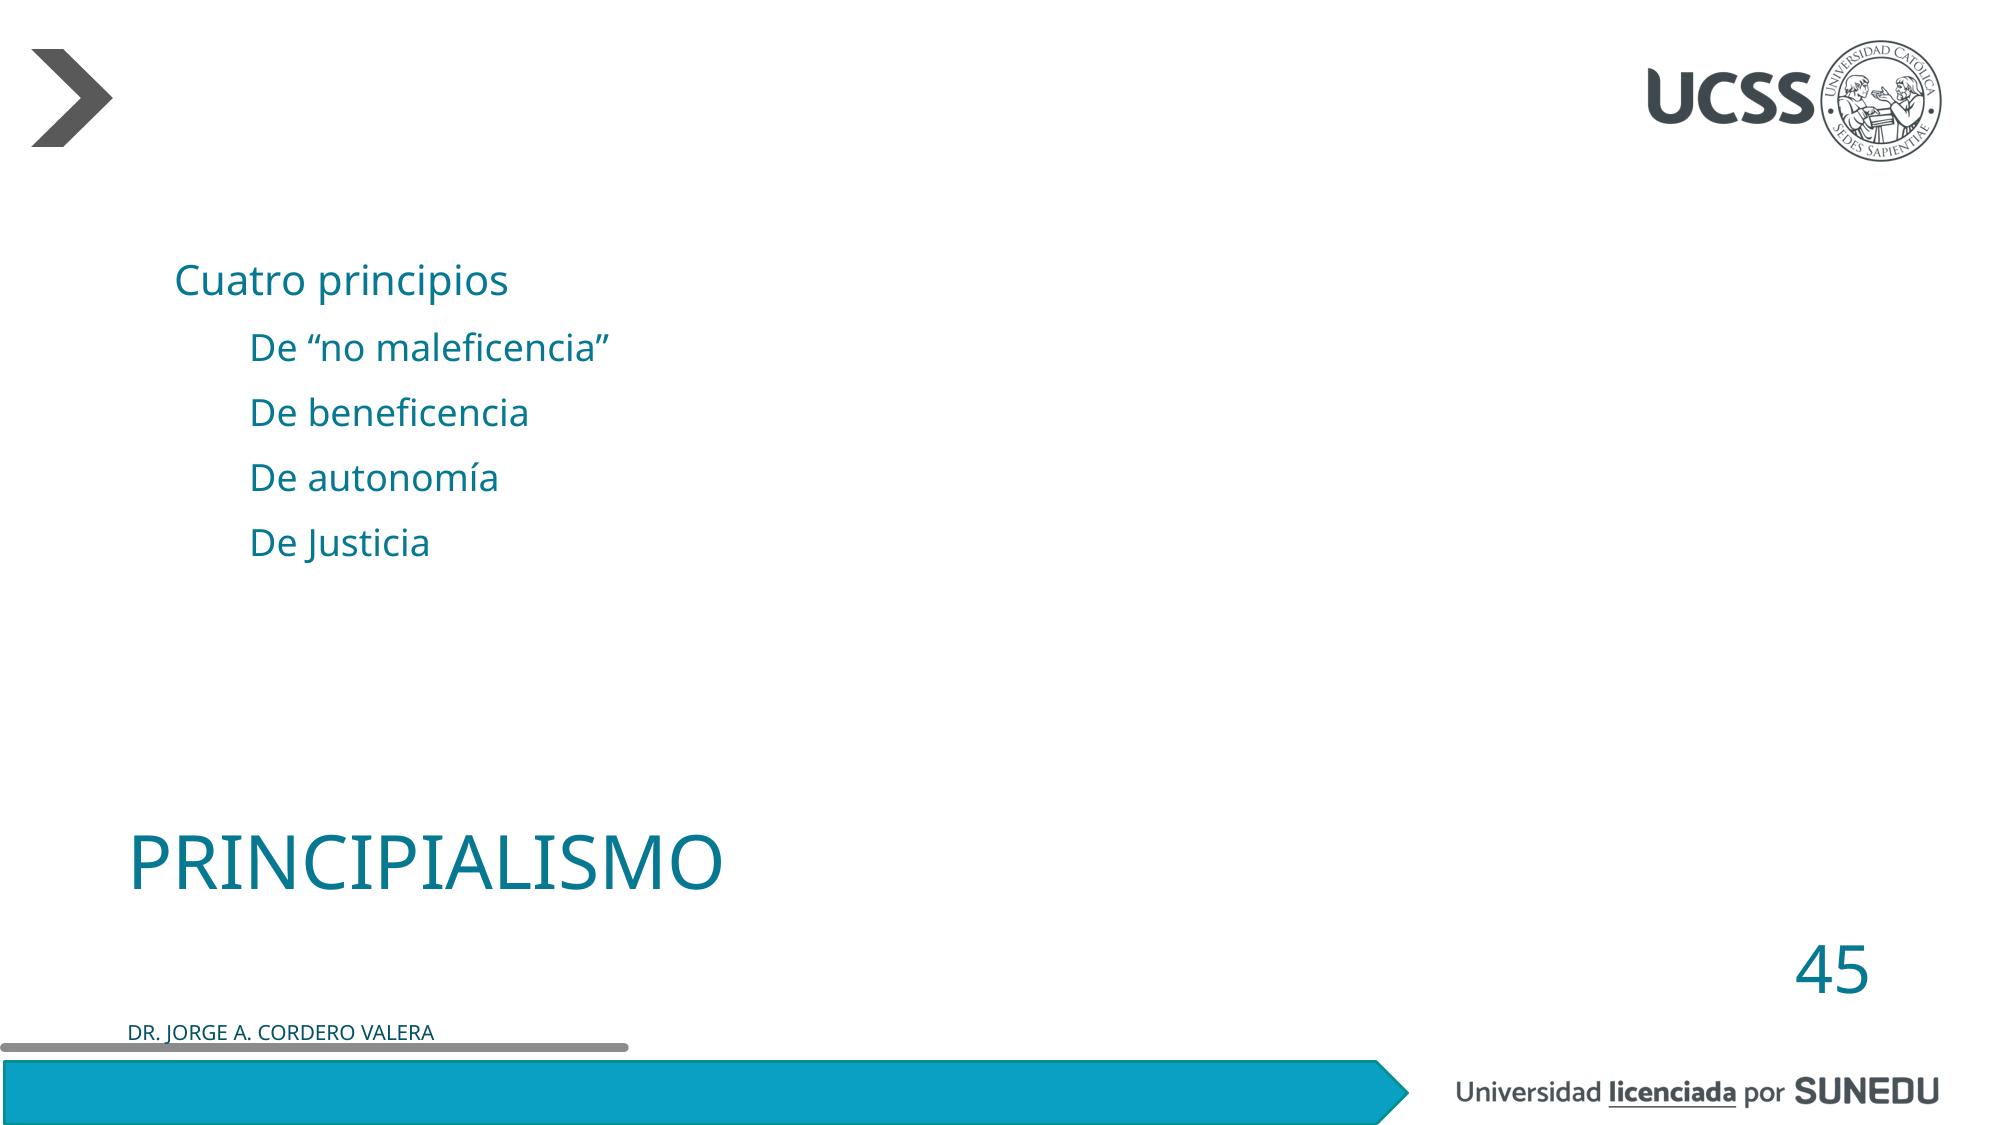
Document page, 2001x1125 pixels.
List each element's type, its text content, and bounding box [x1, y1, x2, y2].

slide_number 45 [1700, 915, 1888, 1025]
picture [0, 0, 2001, 1125]
title Principialismo [112, 736, 1513, 984]
list Cuatro principios De “no maleficencia” De beneficencia De autonomía De Justicia [112, 112, 1513, 706]
footer DR. JORGE A. CORDERO VALERA [112, 1012, 1350, 1073]
